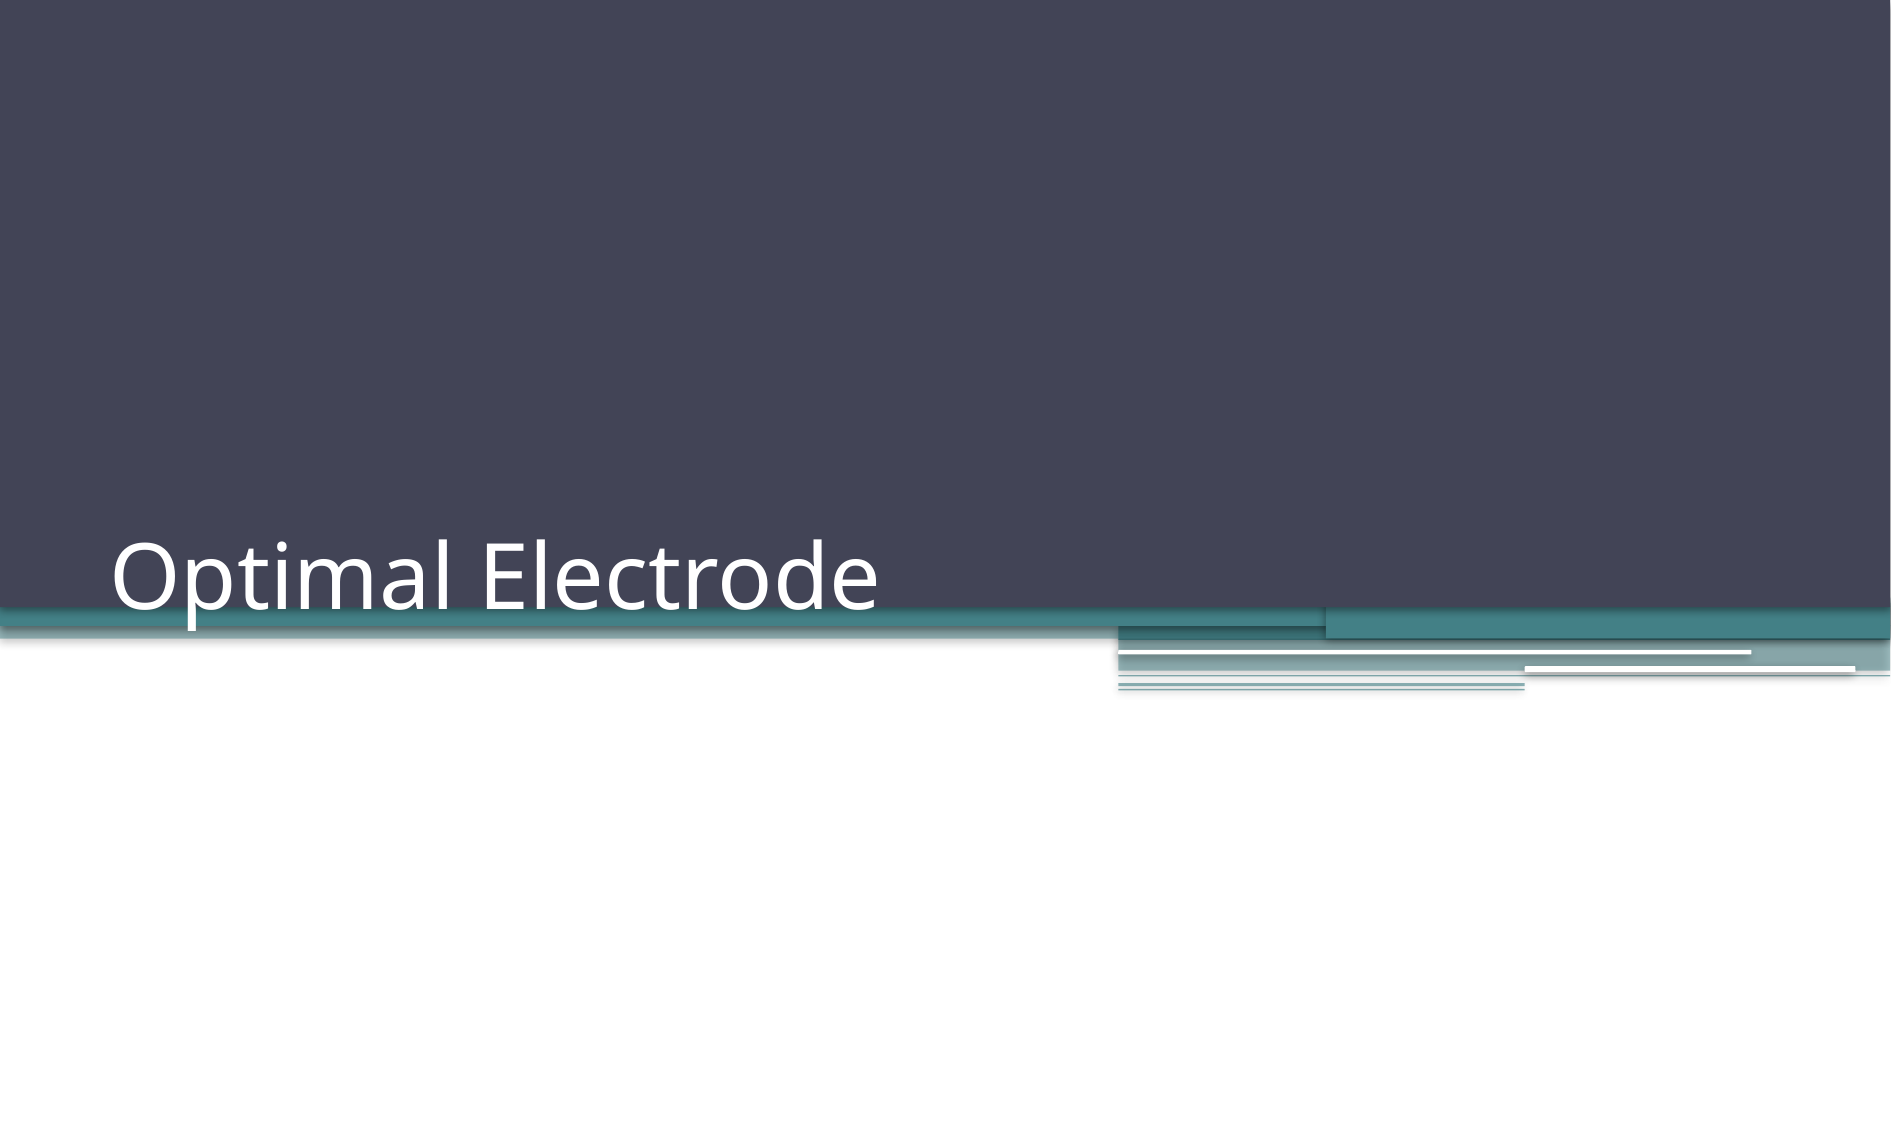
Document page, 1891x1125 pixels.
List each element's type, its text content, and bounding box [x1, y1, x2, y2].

title Optimal Electrode [94, 394, 1843, 636]
